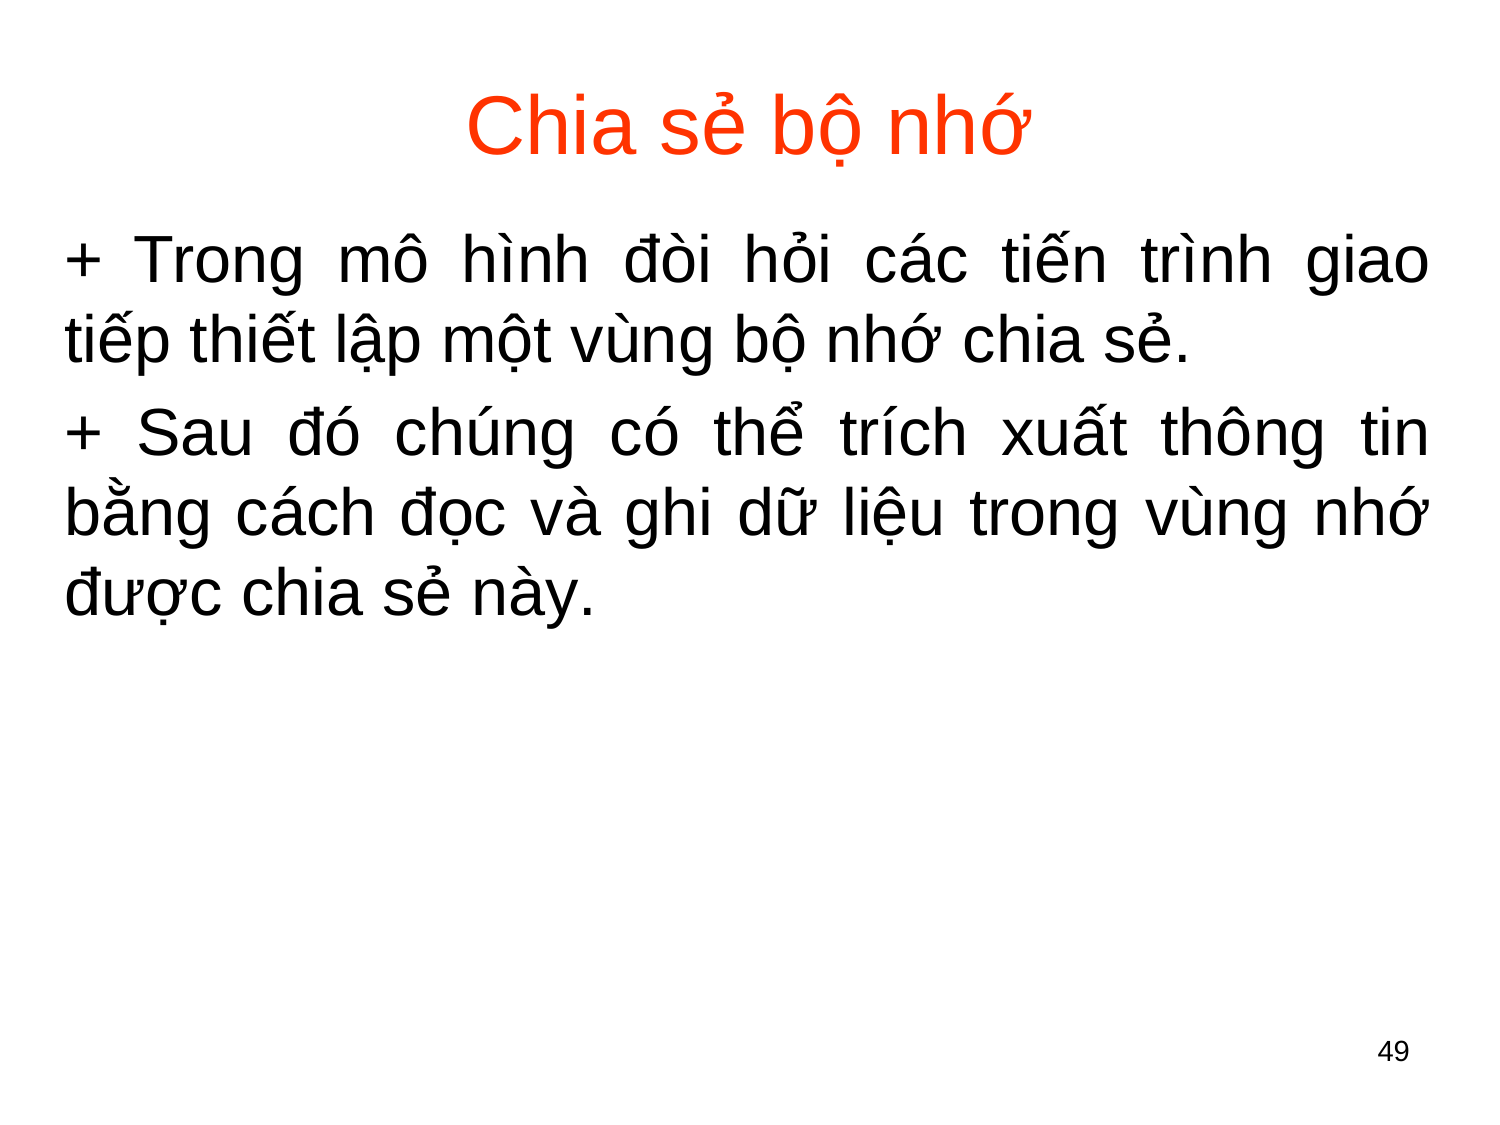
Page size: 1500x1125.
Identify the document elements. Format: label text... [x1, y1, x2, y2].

title Chia sẻ bộ nhớ [74, 44, 1426, 198]
list + Trong mô hình đòi hỏi các tiến trình giao tiếp thiết lập một vùng bộ nhớ chia sẻ. + Sau đó chúng có thể trích xuất thông tin bằng cách đọc và ghi dữ liệu trong vùng nhớ được chia sẻ này. [48, 207, 1447, 1023]
slide_number 49 [1074, 1024, 1426, 1103]
